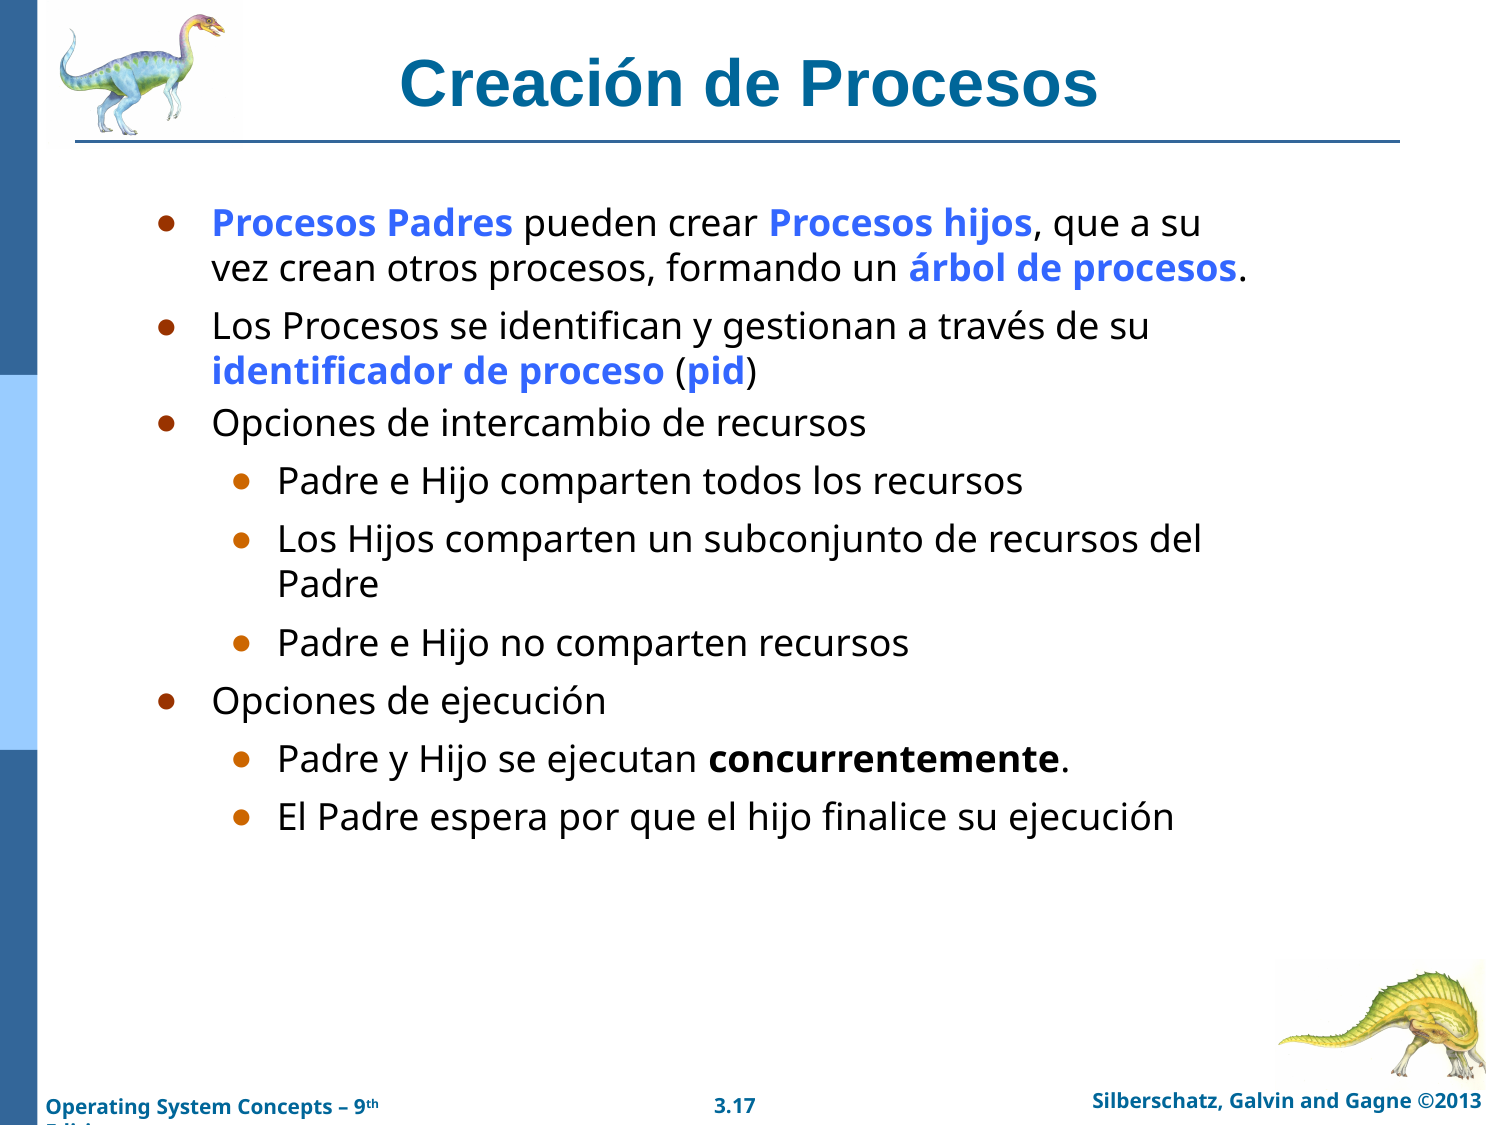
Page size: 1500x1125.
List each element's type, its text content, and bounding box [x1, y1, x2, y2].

picture [1275, 959, 1486, 1090]
list Procesos Padres pueden crear Procesos hijos, que a su vez crean otros procesos, formando un árbol de procesos. Los Procesos se identifican y gestionan a través de su identificador de proceso (pid) Opciones de intercambio de recursos Padre e Hijo comparten todos los recursos Los Hijos comparten un subconjunto de recursos del Padre Padre e Hijo no comparten recursos Opciones de ejecución Padre y Hijo se ejecutan concurrentemente. El Padre espera por que el hijo finalice su ejecución [140, 191, 1275, 1025]
picture [46, 0, 243, 149]
title Creación de Procesos [75, 32, 1425, 128]
